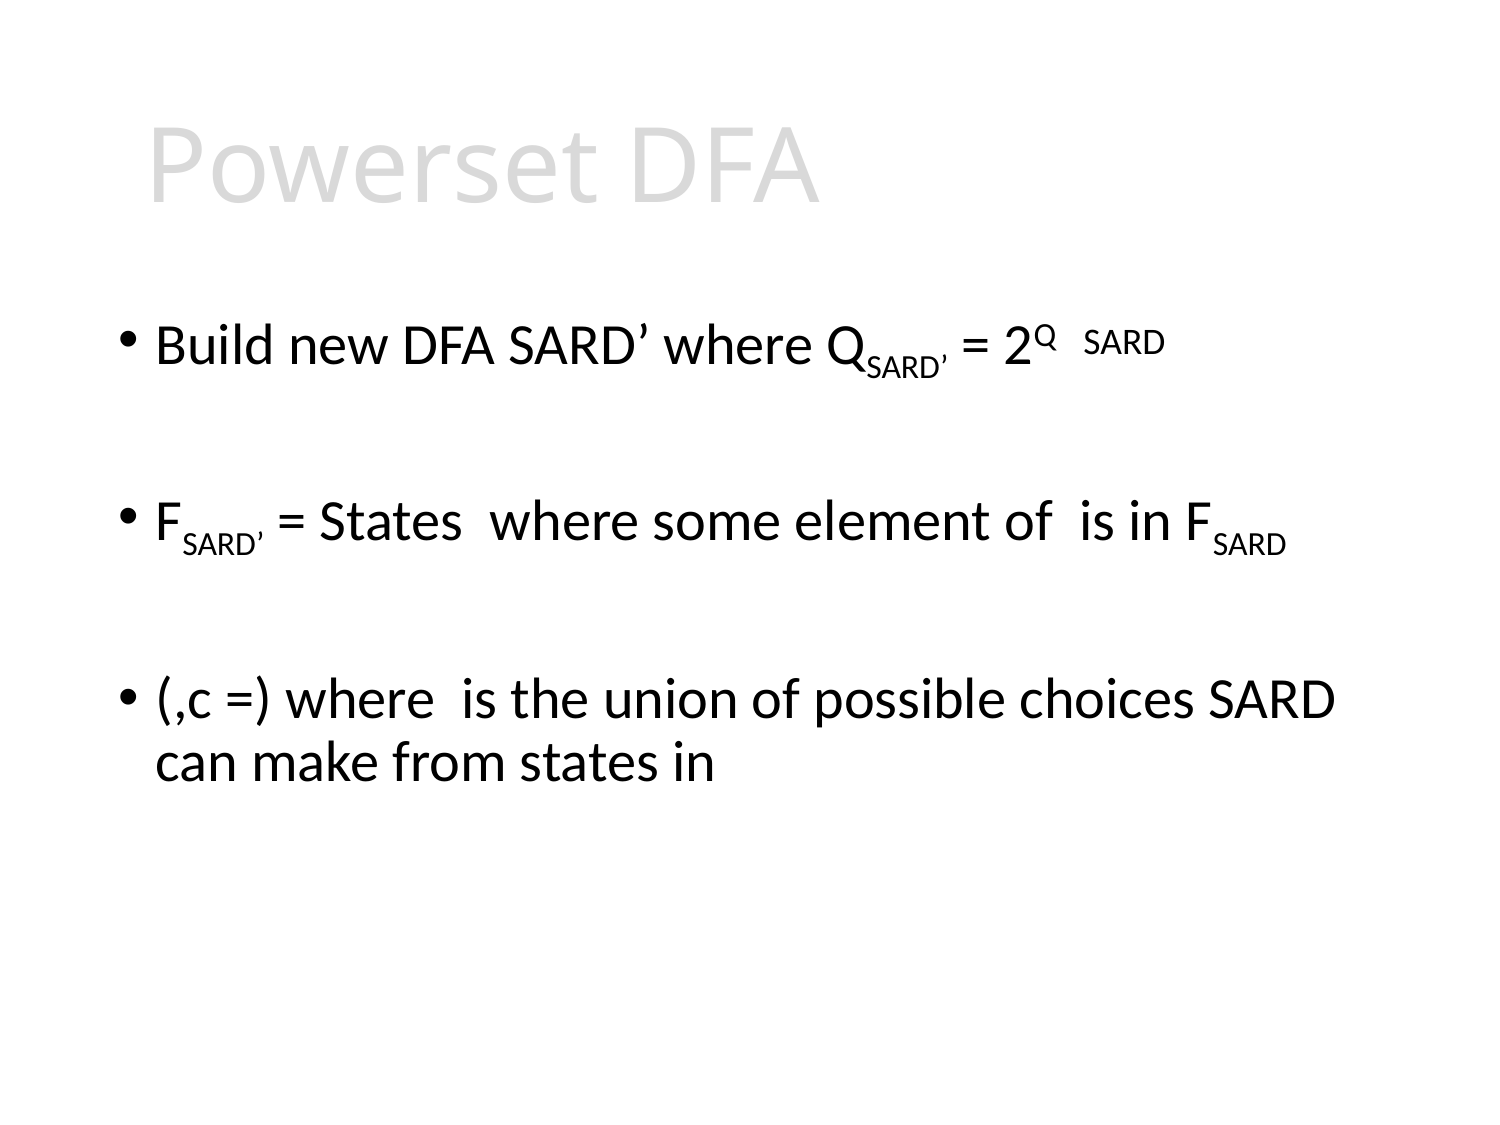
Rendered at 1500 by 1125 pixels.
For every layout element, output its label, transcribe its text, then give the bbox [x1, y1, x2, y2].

text_box SARD [1068, 309, 1181, 370]
title Powerset DFA [103, 59, 1397, 278]
